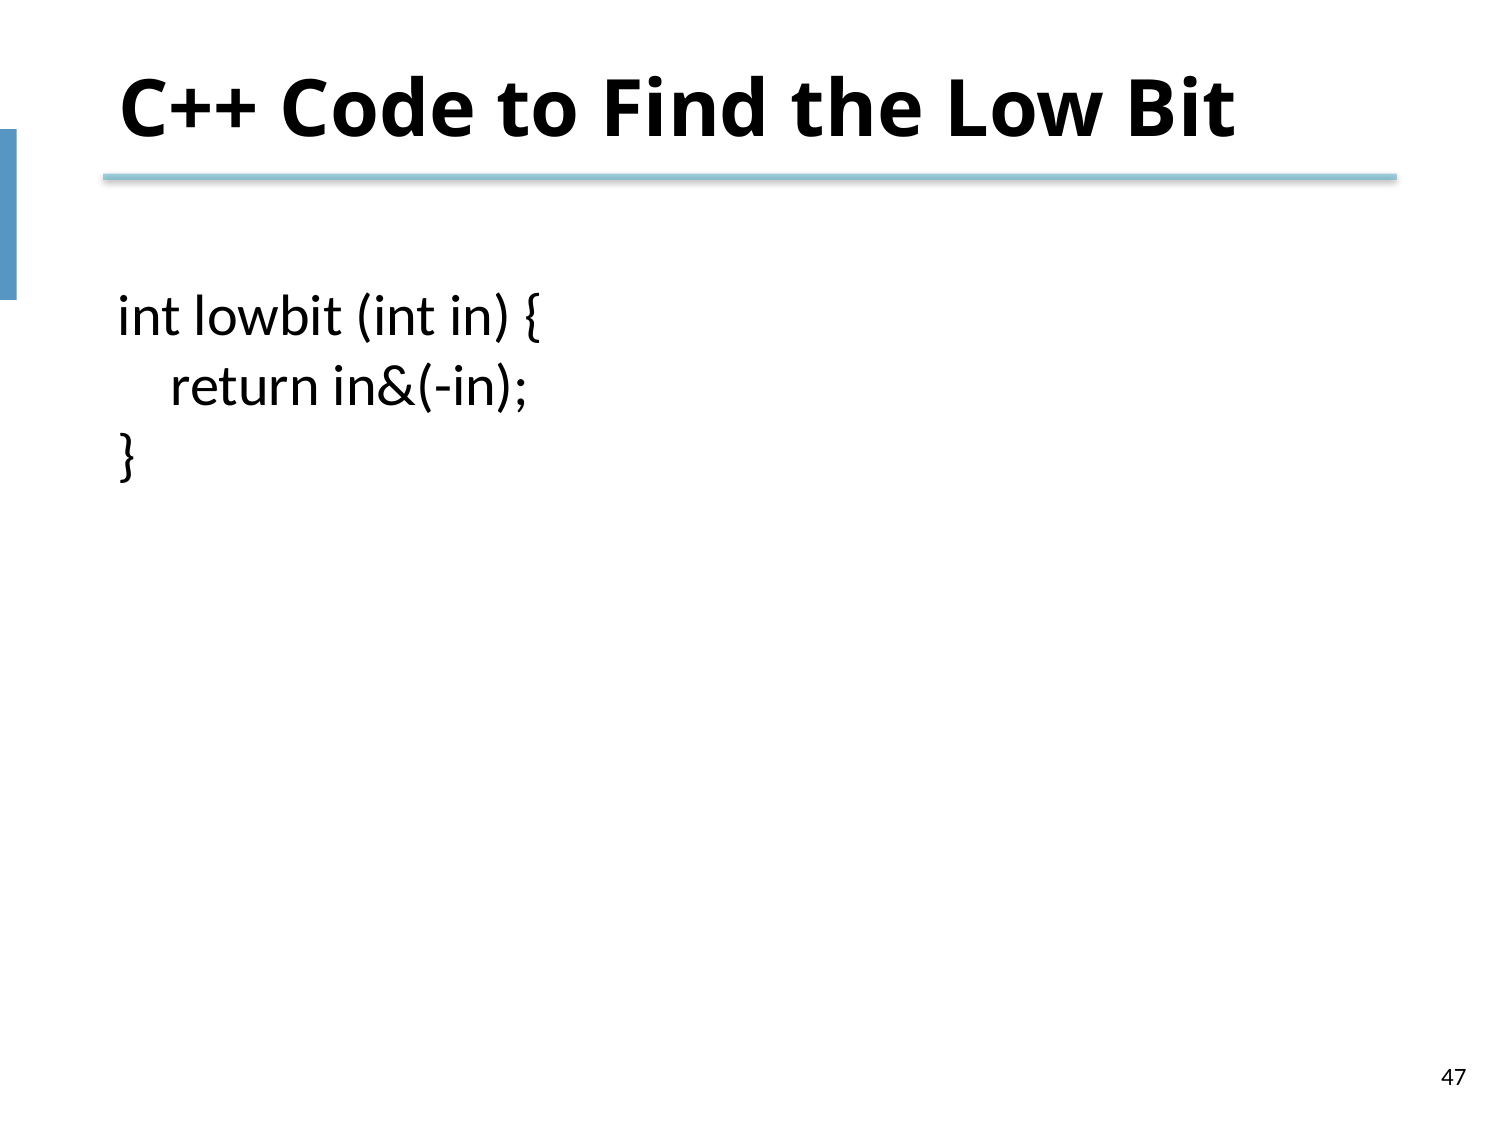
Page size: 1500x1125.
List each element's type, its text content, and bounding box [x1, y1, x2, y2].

text_box int lowbit (int in) { return in&(-in); } [103, 270, 1397, 495]
slide_number 47 [1131, 1045, 1482, 1106]
title C++ Code to Find the Low Bit [103, 25, 1397, 185]
